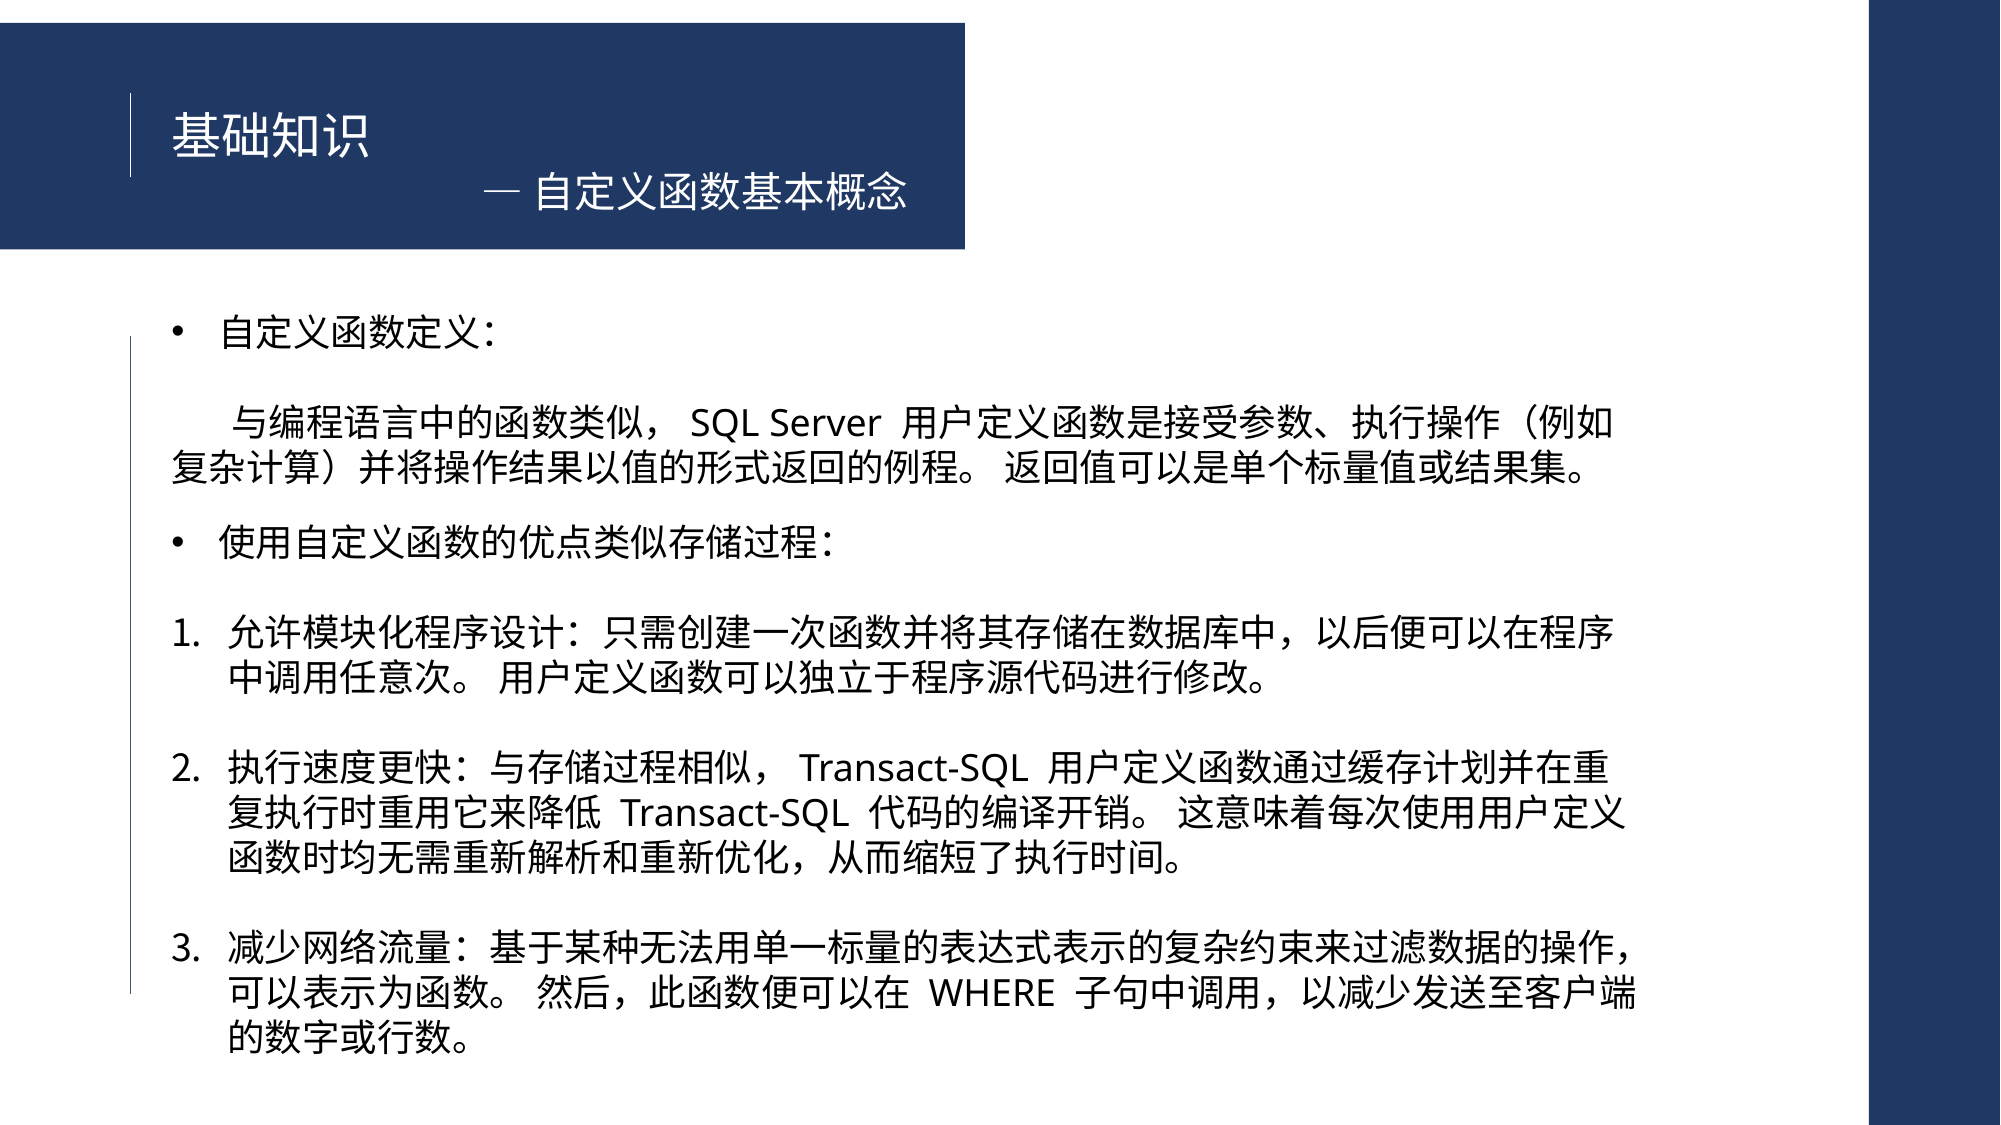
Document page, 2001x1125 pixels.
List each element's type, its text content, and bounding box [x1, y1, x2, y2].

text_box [130, 93, 860, 178]
text_box 使用自定义函数的优点类似存储过程： 允许模块化程序设计：只需创建一次函数并将其存储在数据库中，以后便可以在程序中调用任意次。 用户定义函数可以独立于程序源代码进行修改。 执行速度更快：与存储过程相似，Transact-SQL 用户定义函数通过缓存计划并在重复执行时重用它来降低 Transact-SQL 代码的编译开销。 这意味着每次使用用户定义函数时均无需重新解析和重新优化，从而缩短了执行时间。 减少网络流量：基于某种无法用单一标量的表达式表示的复杂约束来过滤数据的操作，可以表示为函数。 然后，此函数便可以在 WHERE 子句中调用，以减少发送至客户端的数字或行数。 [156, 511, 1657, 1067]
text_box [0, 22, 966, 250]
text_box [1868, 0, 2000, 1125]
text_box 自定义函数定义： 与编程语言中的函数类似，SQL Server 用户定义函数是接受参数、执行操作（例如复杂计算）并将操作结果以值的形式返回的例程。 返回值可以是单个标量值或结果集。 [156, 301, 1657, 496]
text_box —自定义函数基本概念 [322, 158, 924, 273]
